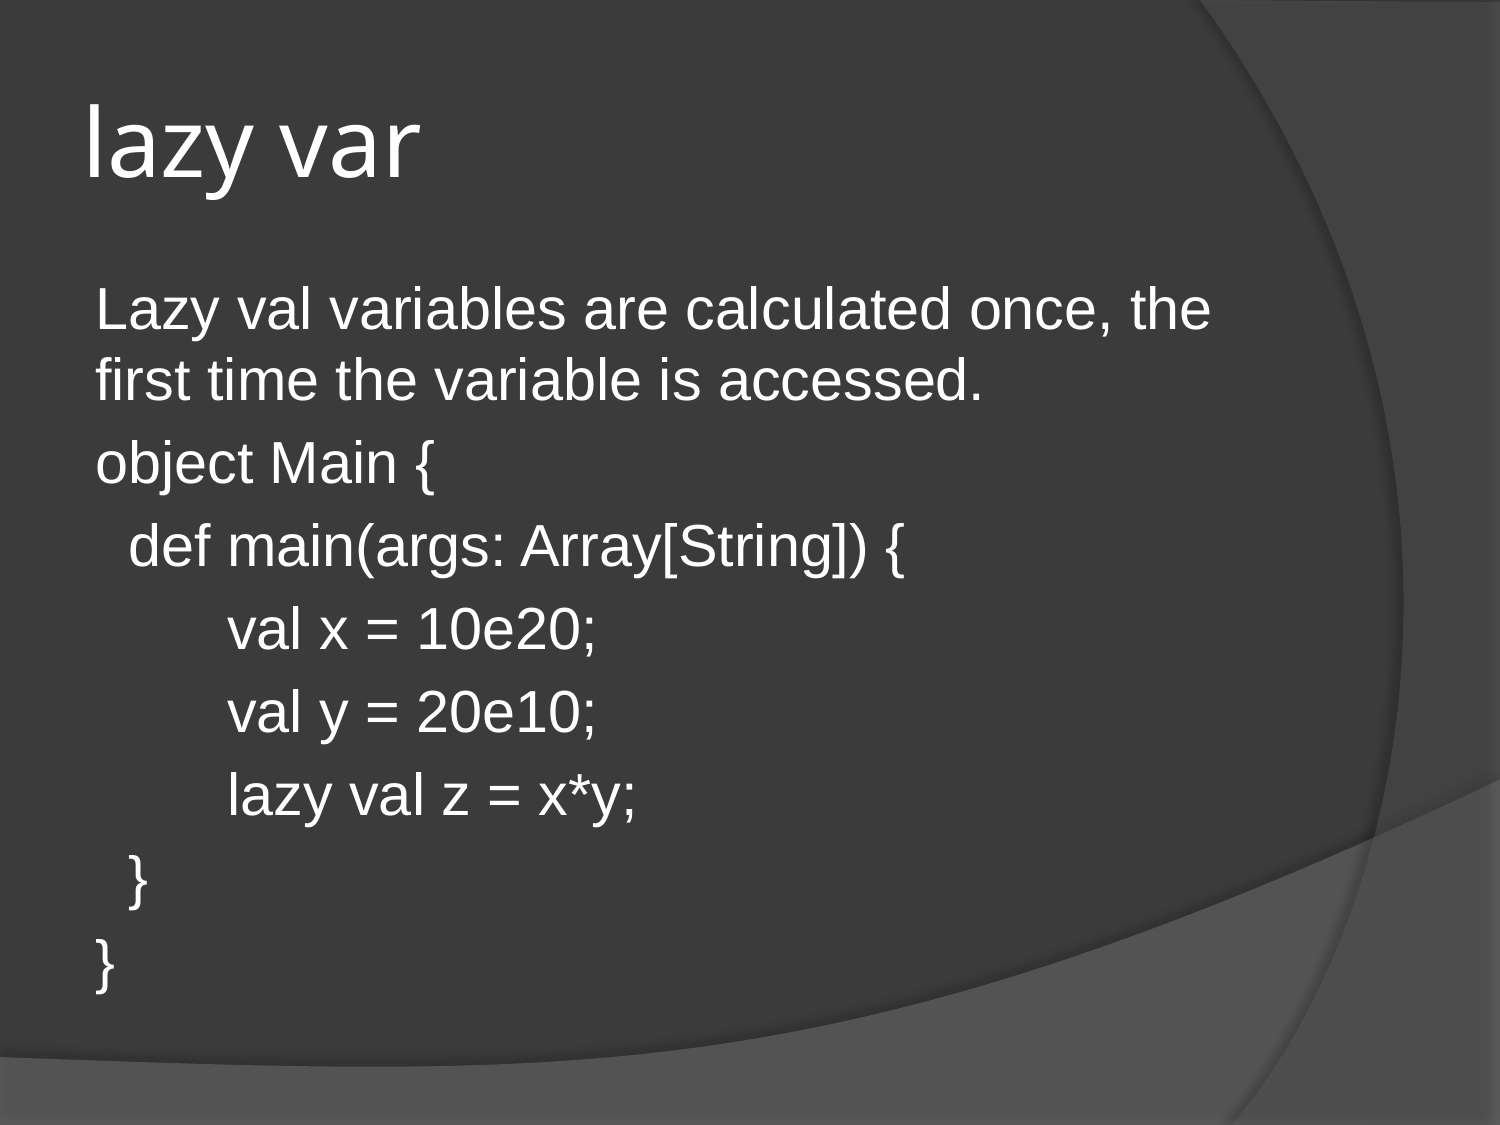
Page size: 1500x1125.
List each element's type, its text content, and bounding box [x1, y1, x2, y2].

title lazy var [75, 45, 1300, 233]
list Lazy val variables are calculated once, the first time the variable is accessed. object Main { def main(args: Array[String]) { val x = 10e20; val y = 20e10; lazy val z = x*y; } } [75, 262, 1300, 1005]
